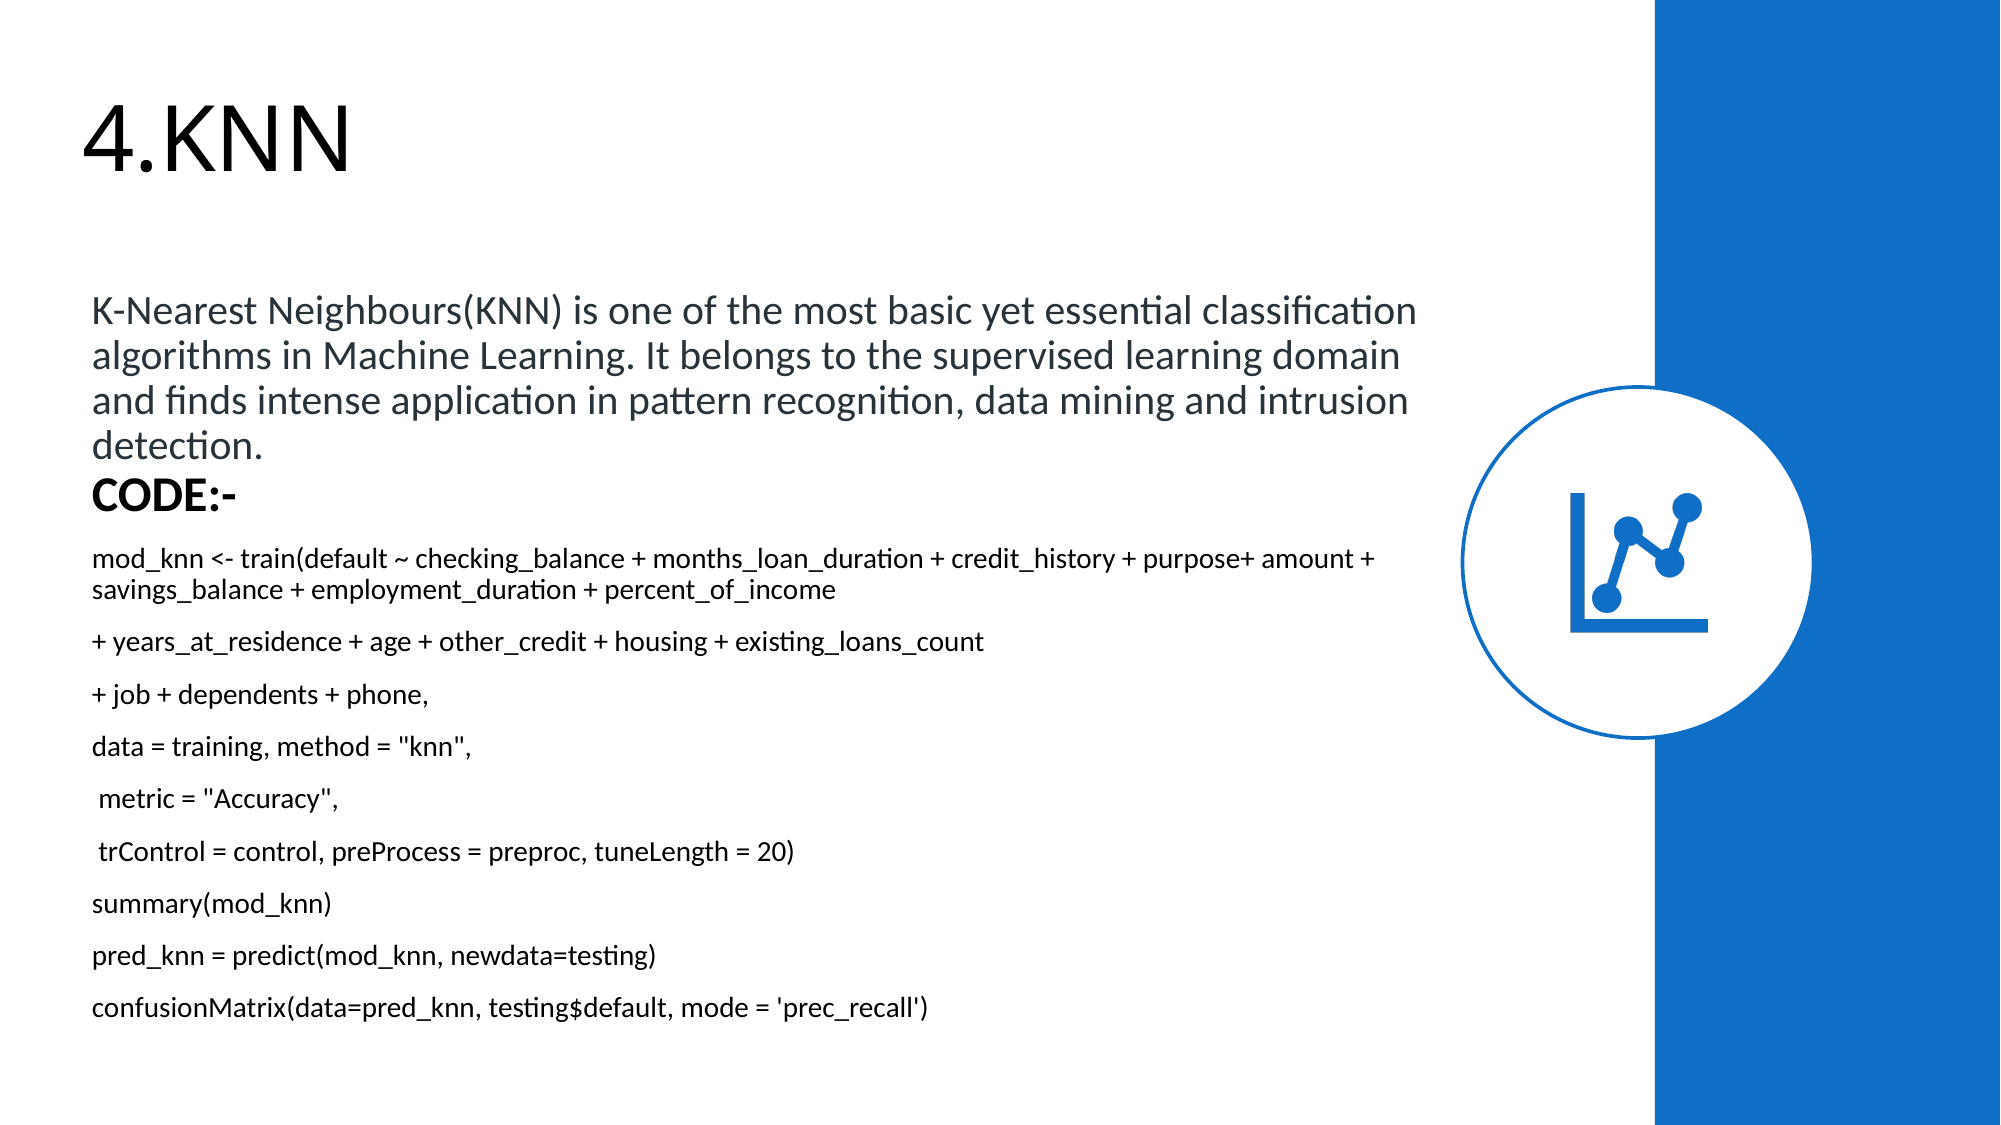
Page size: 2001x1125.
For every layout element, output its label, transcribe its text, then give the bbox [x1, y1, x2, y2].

text_box [1461, 385, 1815, 740]
title 4.KNN [67, 42, 1308, 242]
subtitle K-Nearest Neighbours(KNN) is one of the most basic yet essential classification algorithms in Machine Learning. It belongs to the supervised learning domain and finds intense application in pattern recognition, data mining and intrusion detection. CODE:- mod_knn <- train(default ~ checking_balance + months_loan_duration + credit_history + purpose+ amount + savings_balance + employment_duration + percent_of_income + years_at_residence + age + other_credit + housing + existing_loans_count + job + dependents + phone, data = training, method = "knn", metric = "Accuracy", trControl = control, preProcess = preproc, tuneLength = 20) summary(mod_knn) pred_knn = predict(mod_knn, newdata=testing) confusionMatrix(data=pred_knn, testing$default, mode = 'prec_recall') [76, 232, 1463, 1081]
text_box [1654, 0, 2000, 1125]
picture [1544, 468, 1732, 657]
